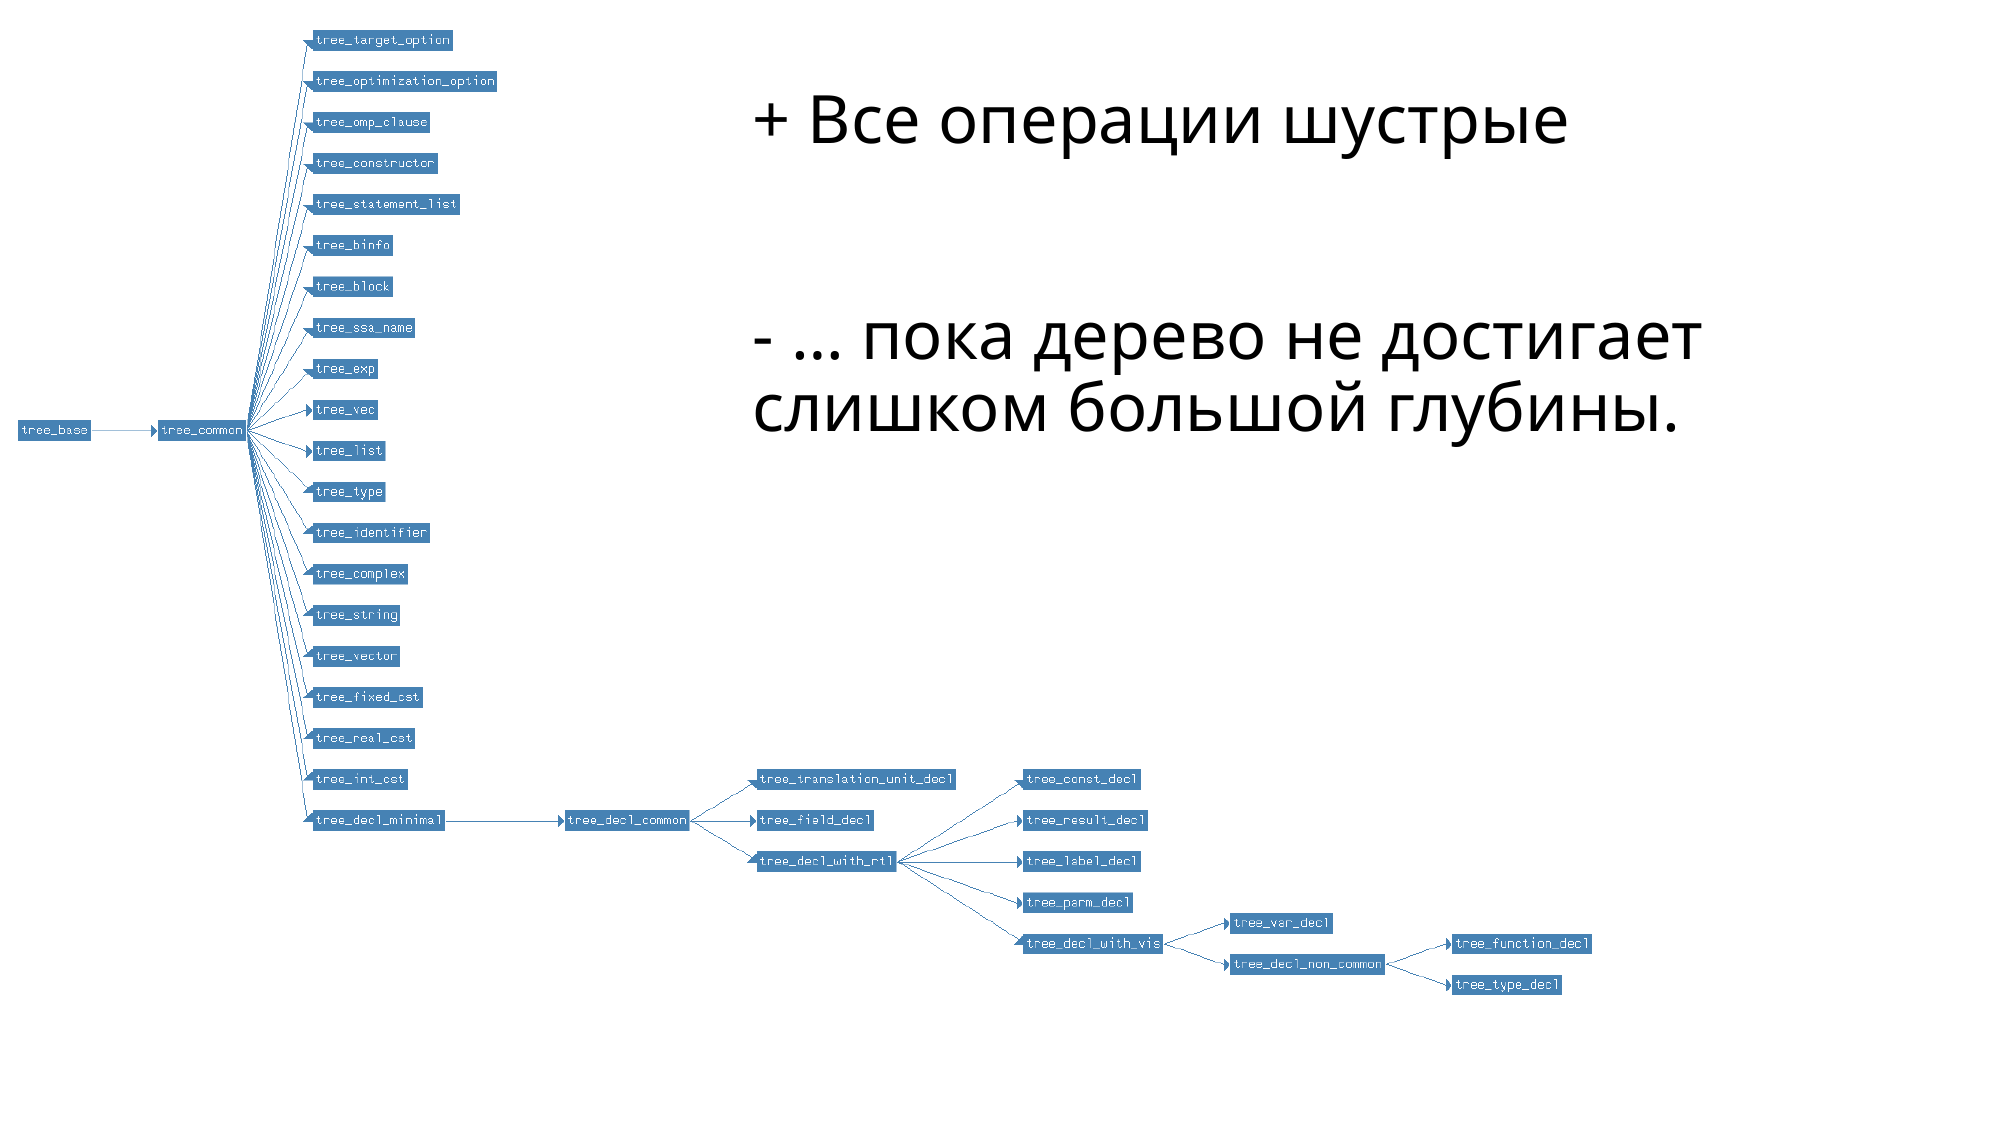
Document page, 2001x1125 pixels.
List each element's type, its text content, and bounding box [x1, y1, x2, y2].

title + Все операции шустрые - … пока дерево не достигает слишком большой глубины. [1602, 78, 1725, 716]
picture [12, 24, 1602, 1005]
